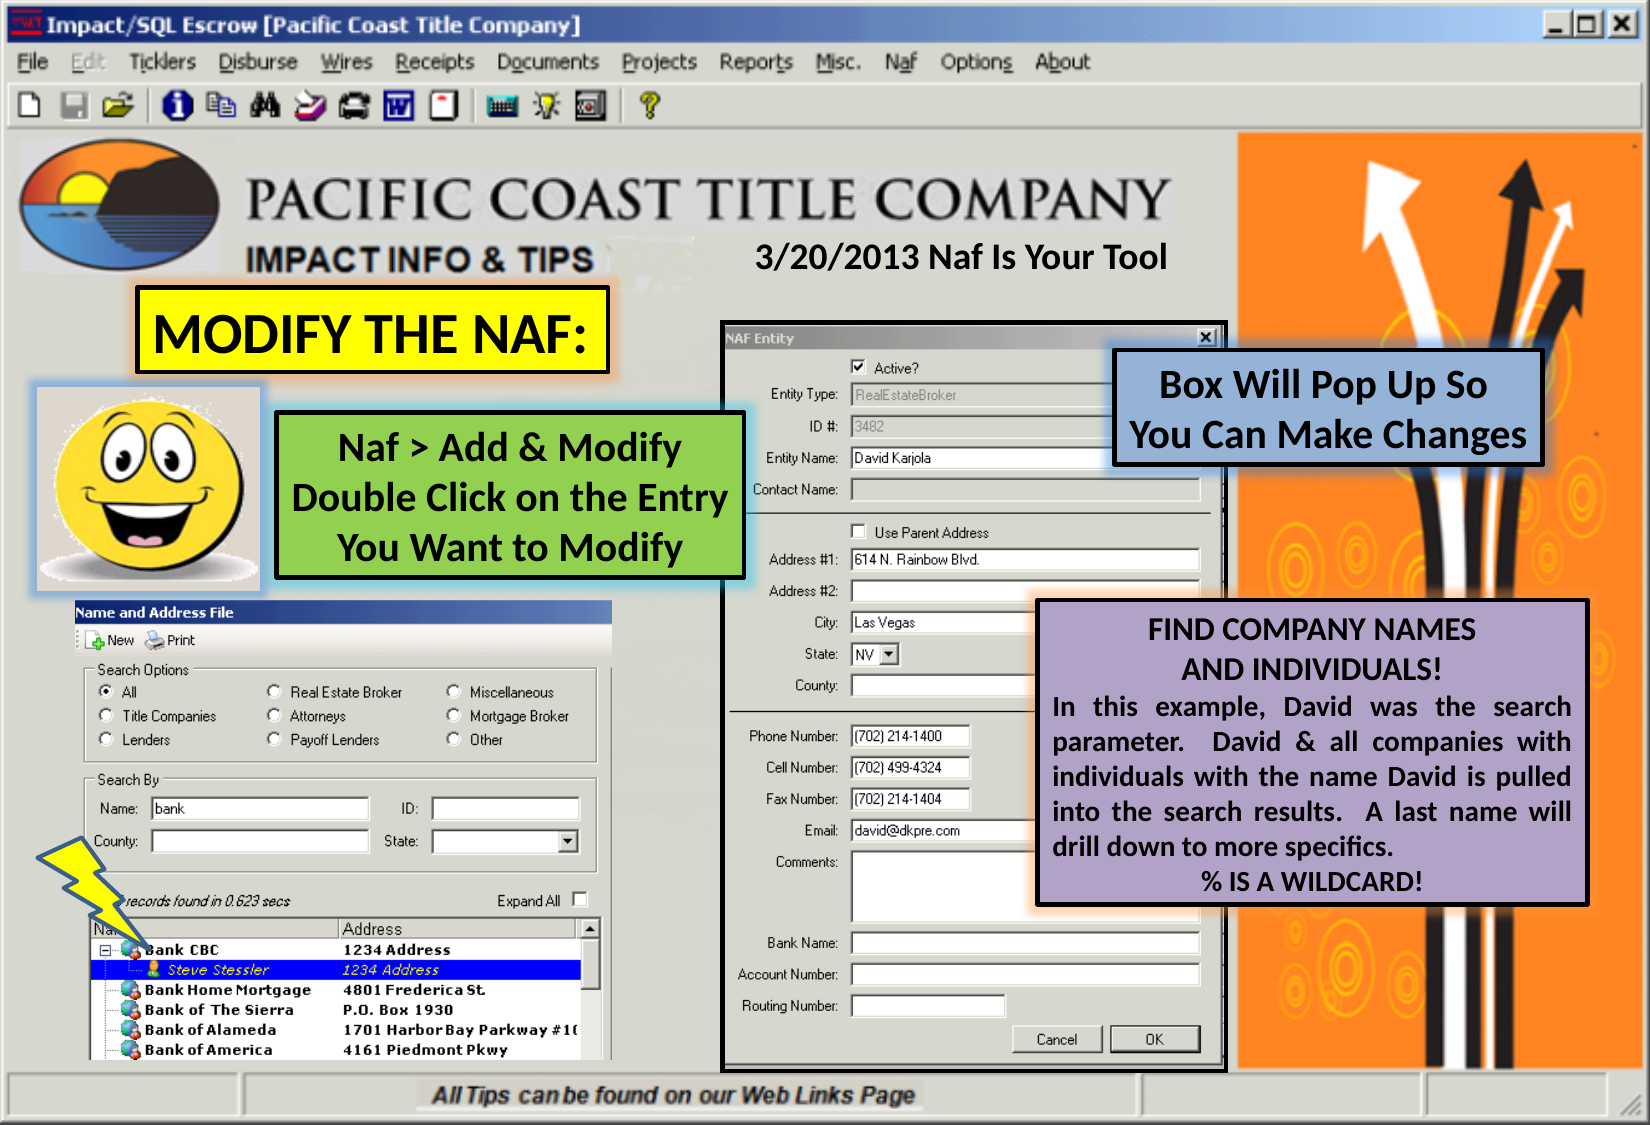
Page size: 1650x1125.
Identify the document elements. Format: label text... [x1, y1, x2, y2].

text_box Naf > Add & Modify Double Click on the Entry You Want to Modify [276, 412, 719, 578]
text_box [61, 882, 69, 894]
text_box 3/20/2013 Naf Is Your Tool [739, 224, 1184, 285]
text_box FIND COMPANY NAMES AND INDIVIDUALS! In this example, David was the search parameter. David & all companies with individuals with the name David is pulled into the search results. A last name will drill down to more specifics. % IS A WILDCARD! [1227, 599, 1588, 905]
text_box Box Will Pop Up So You Can Make Changes [1227, 349, 1543, 465]
text_box MODIFY THE NAF: [137, 287, 609, 373]
text_box [35, 841, 69, 879]
picture [0, 0, 1650, 1125]
